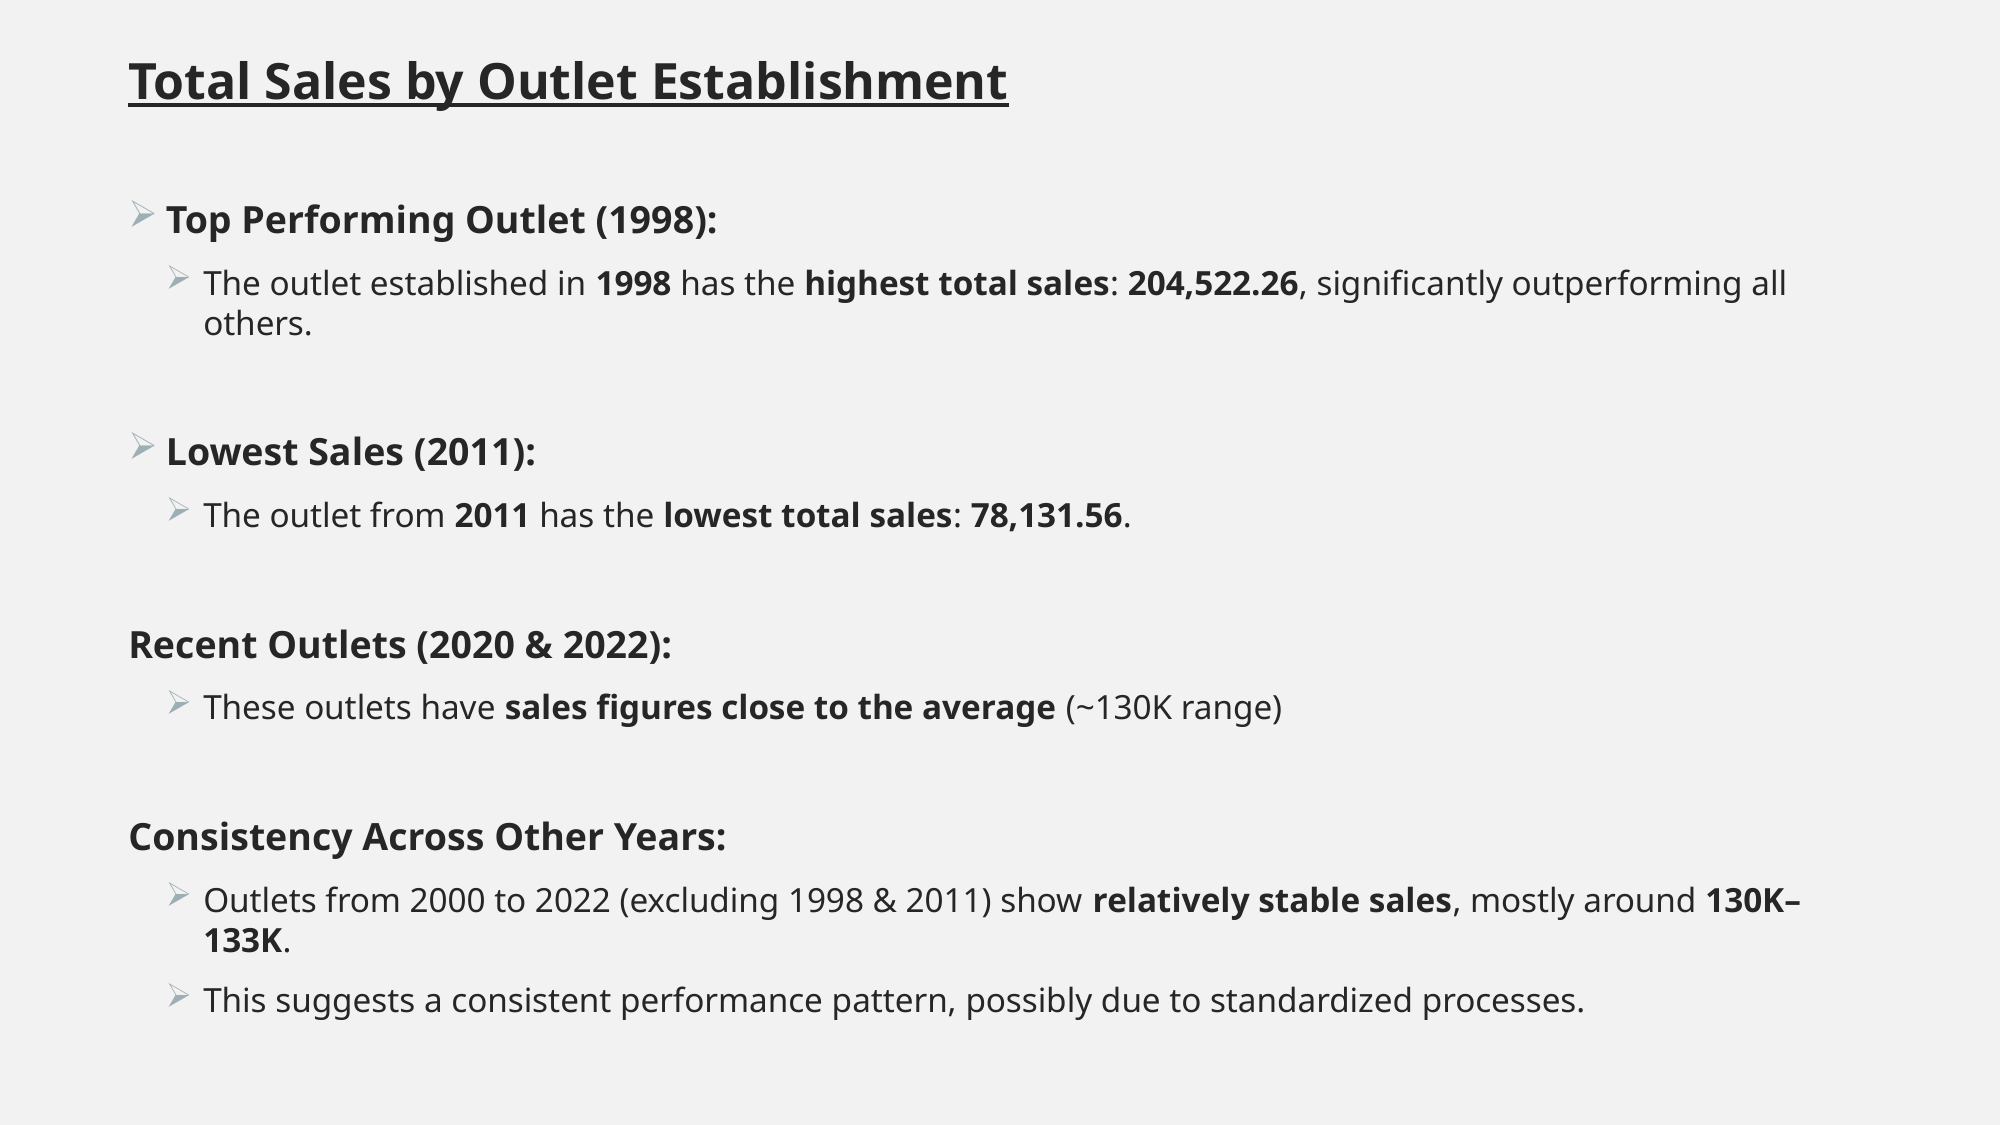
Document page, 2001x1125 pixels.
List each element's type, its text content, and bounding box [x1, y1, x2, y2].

list Total Sales by Outlet Establishment Top Performing Outlet (1998): The outlet established in 1998 has the highest total sales: 204,522.26, significantly outperforming all others. Lowest Sales (2011): The outlet from 2011 has the lowest total sales: 78,131.56. Recent Outlets (2020 & 2022): These outlets have sales figures close to the average (~130K range) Consistency Across Other Years: Outlets from 2000 to 2022 (excluding 1998 & 2011) show relatively stable sales, mostly around 130K–133K. This suggests a consistent performance pattern, possibly due to standardized processes. [113, 41, 1877, 1068]
